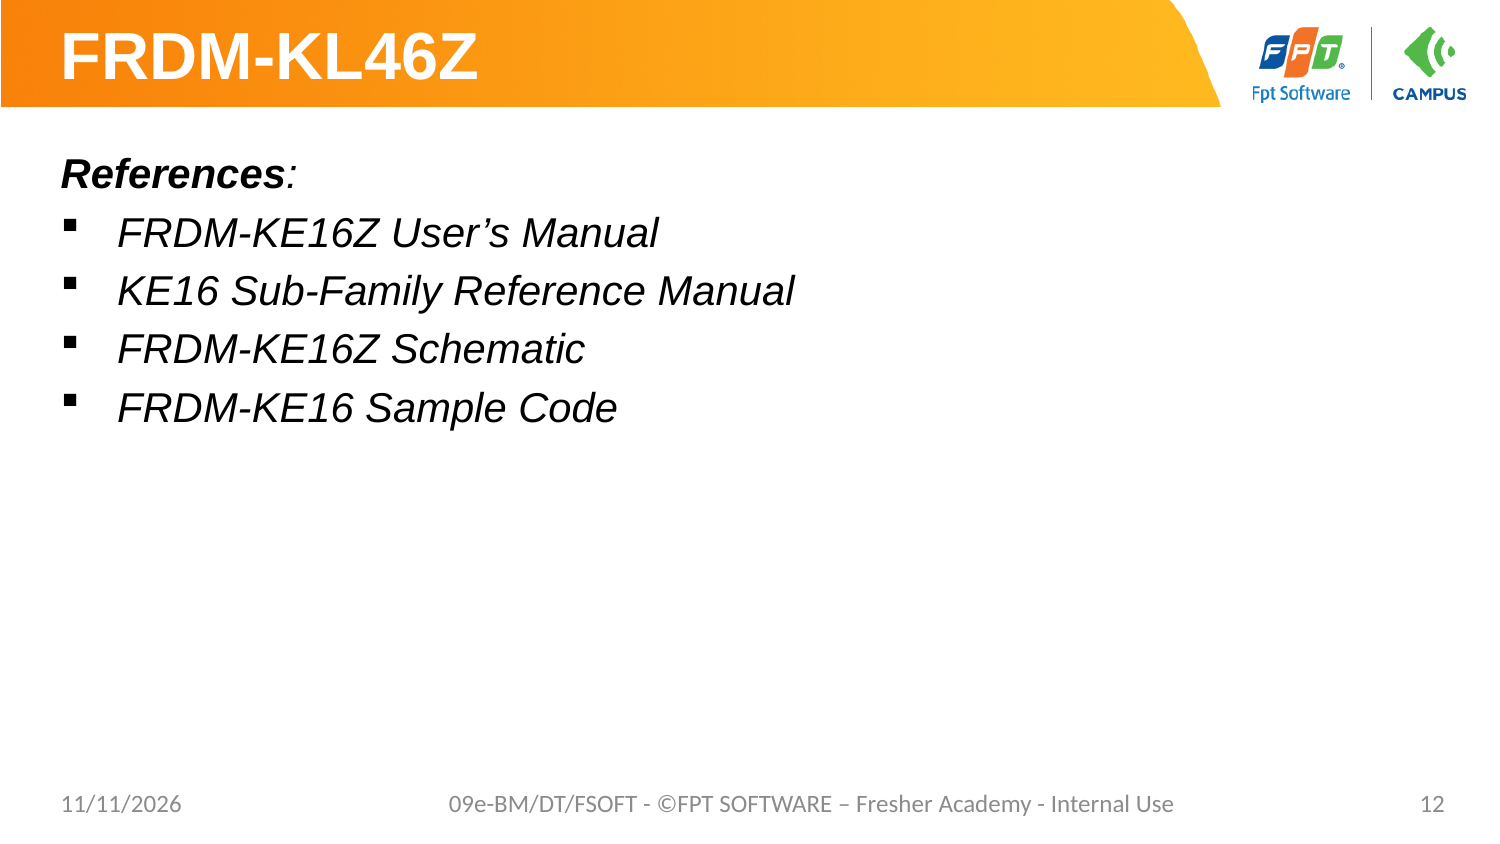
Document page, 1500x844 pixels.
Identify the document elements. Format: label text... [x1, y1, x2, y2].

slide_number 12 [1350, 782, 1461, 827]
title FRDM-KL46Z [45, 0, 1176, 106]
footer 09e-BM/DT/FSOFT - ©FPT SOFTWARE – Fresher Academy - Internal Use [289, 782, 1335, 827]
list References: FRDM-KE16Z User’s Manual KE16 Sub-Family Reference Manual FRDM-KE16Z Schematic FRDM-KE16 Sample Code [45, 139, 1461, 754]
picture [1, 0, 1499, 844]
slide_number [45, 782, 270, 827]
